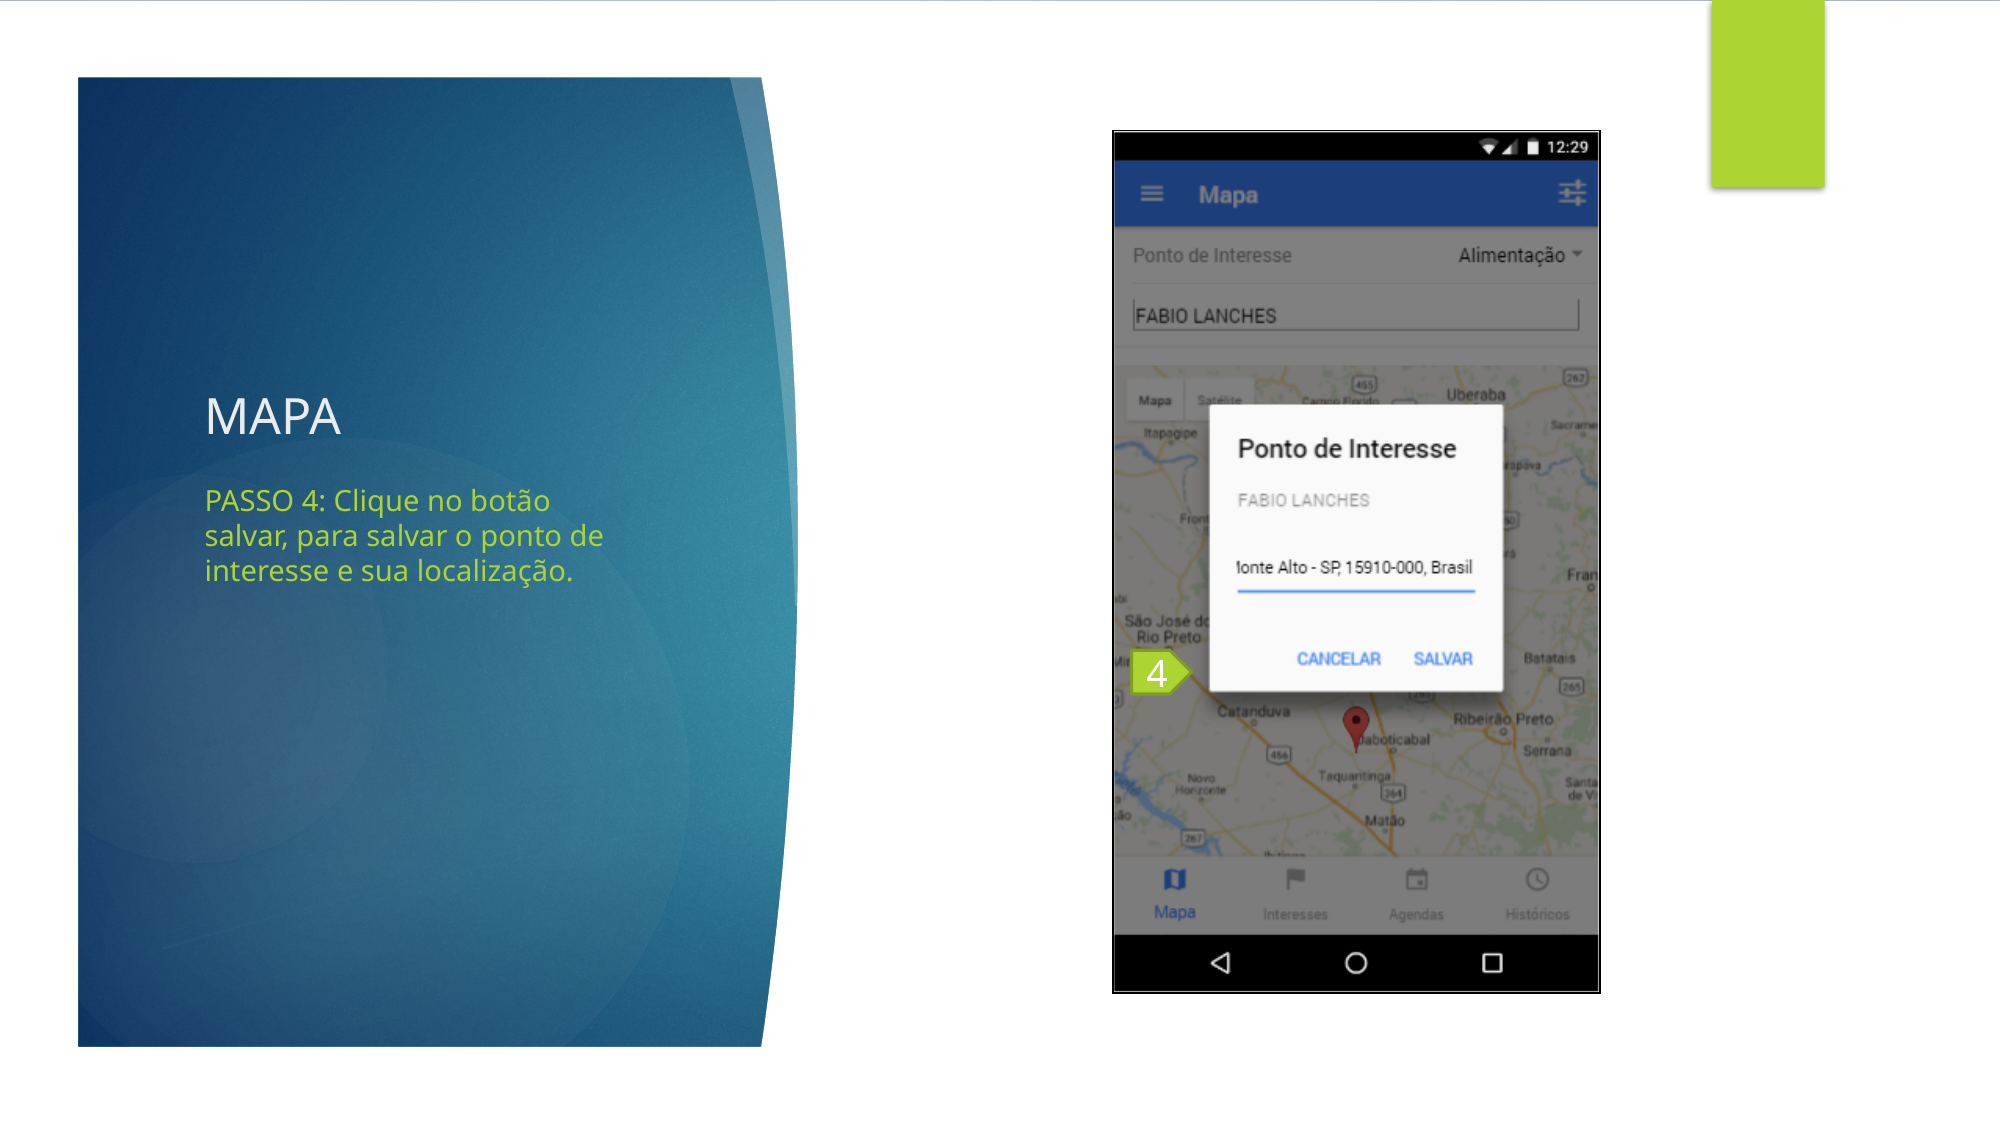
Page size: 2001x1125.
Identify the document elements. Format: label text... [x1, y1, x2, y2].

picture [1113, 131, 1600, 993]
title MAPA [189, 212, 648, 453]
list PASSO 4: Clique no botão salvar, para salvar o ponto de interesse e sua localização. [189, 474, 648, 989]
